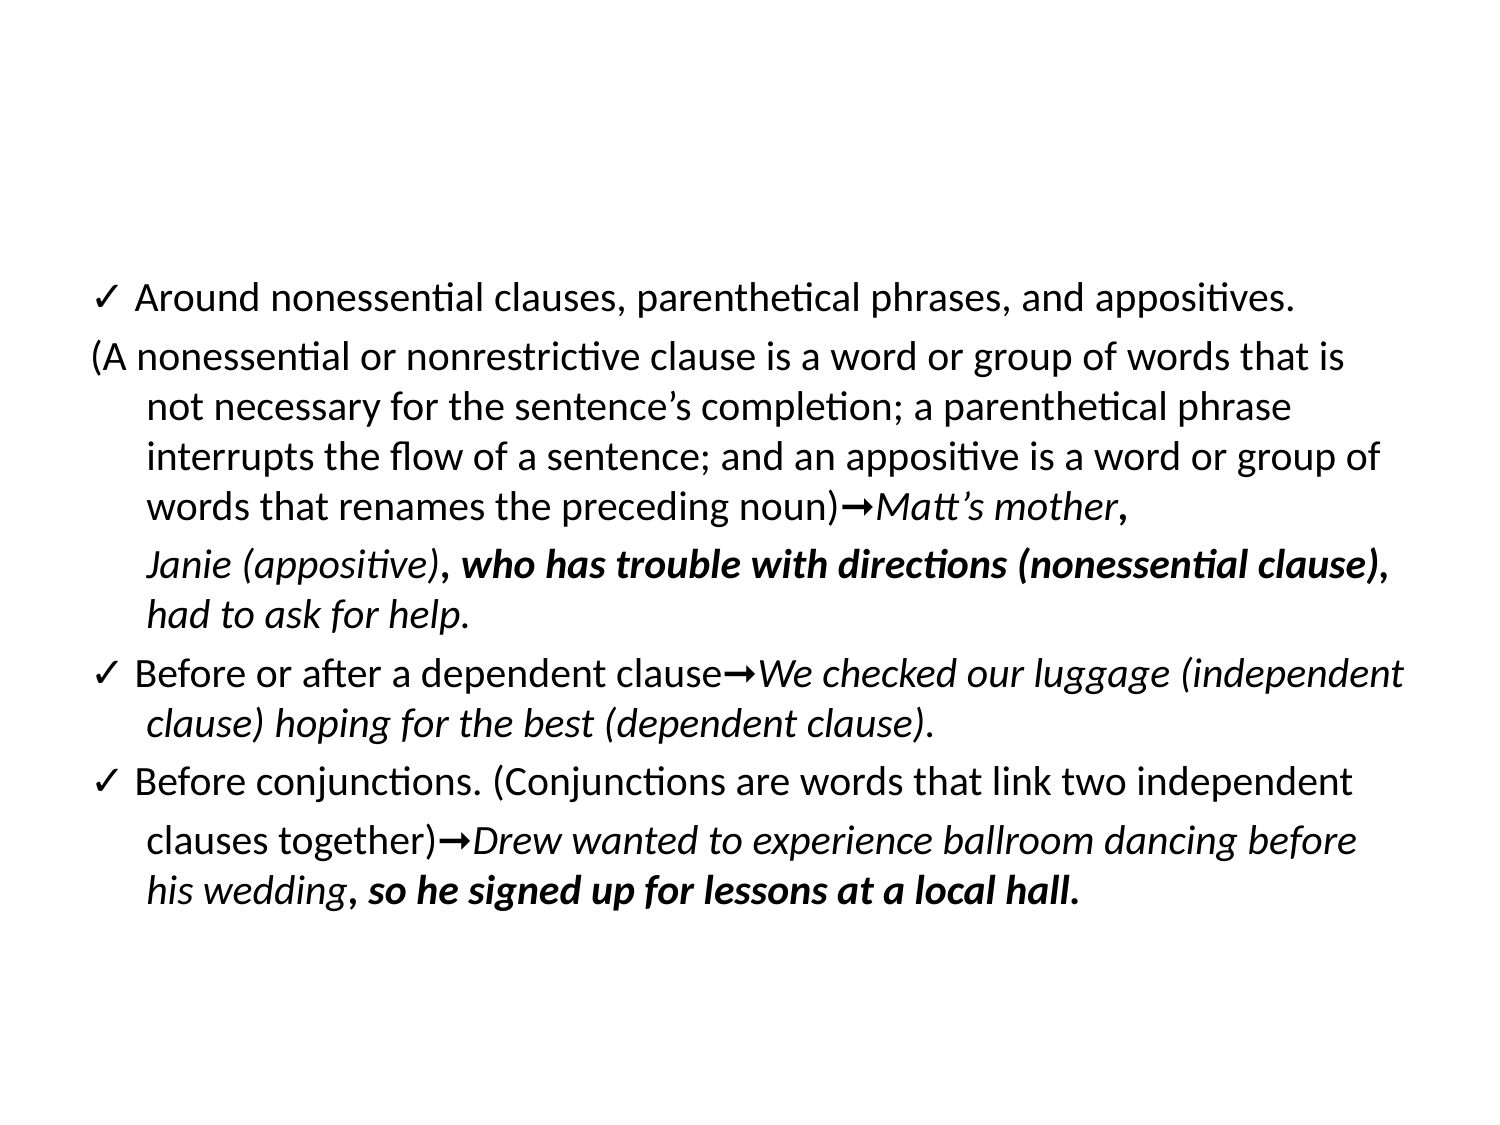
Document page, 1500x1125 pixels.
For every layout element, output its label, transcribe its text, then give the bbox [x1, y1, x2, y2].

list ✓ Around nonessential clauses, parenthetical phrases, and appositives. (A nonessential or nonrestrictive clause is a word or group of words that is not necessary for the sentence’s completion; a parenthetical phrase interrupts the flow of a sentence; and an appositive is a word or group of words that renames the preceding noun)➞Matt’s mother, Janie (appositive), who has trouble with directions (nonessential clause), had to ask for help. ✓ Before or after a dependent clause➞We checked our luggage (independent clause) hoping for the best (dependent clause). ✓ Before conjunctions. (Conjunctions are words that link two independent clauses together)➞Drew wanted to experience ballroom dancing before his wedding, so he signed up for lessons at a local hall. [75, 262, 1425, 1005]
